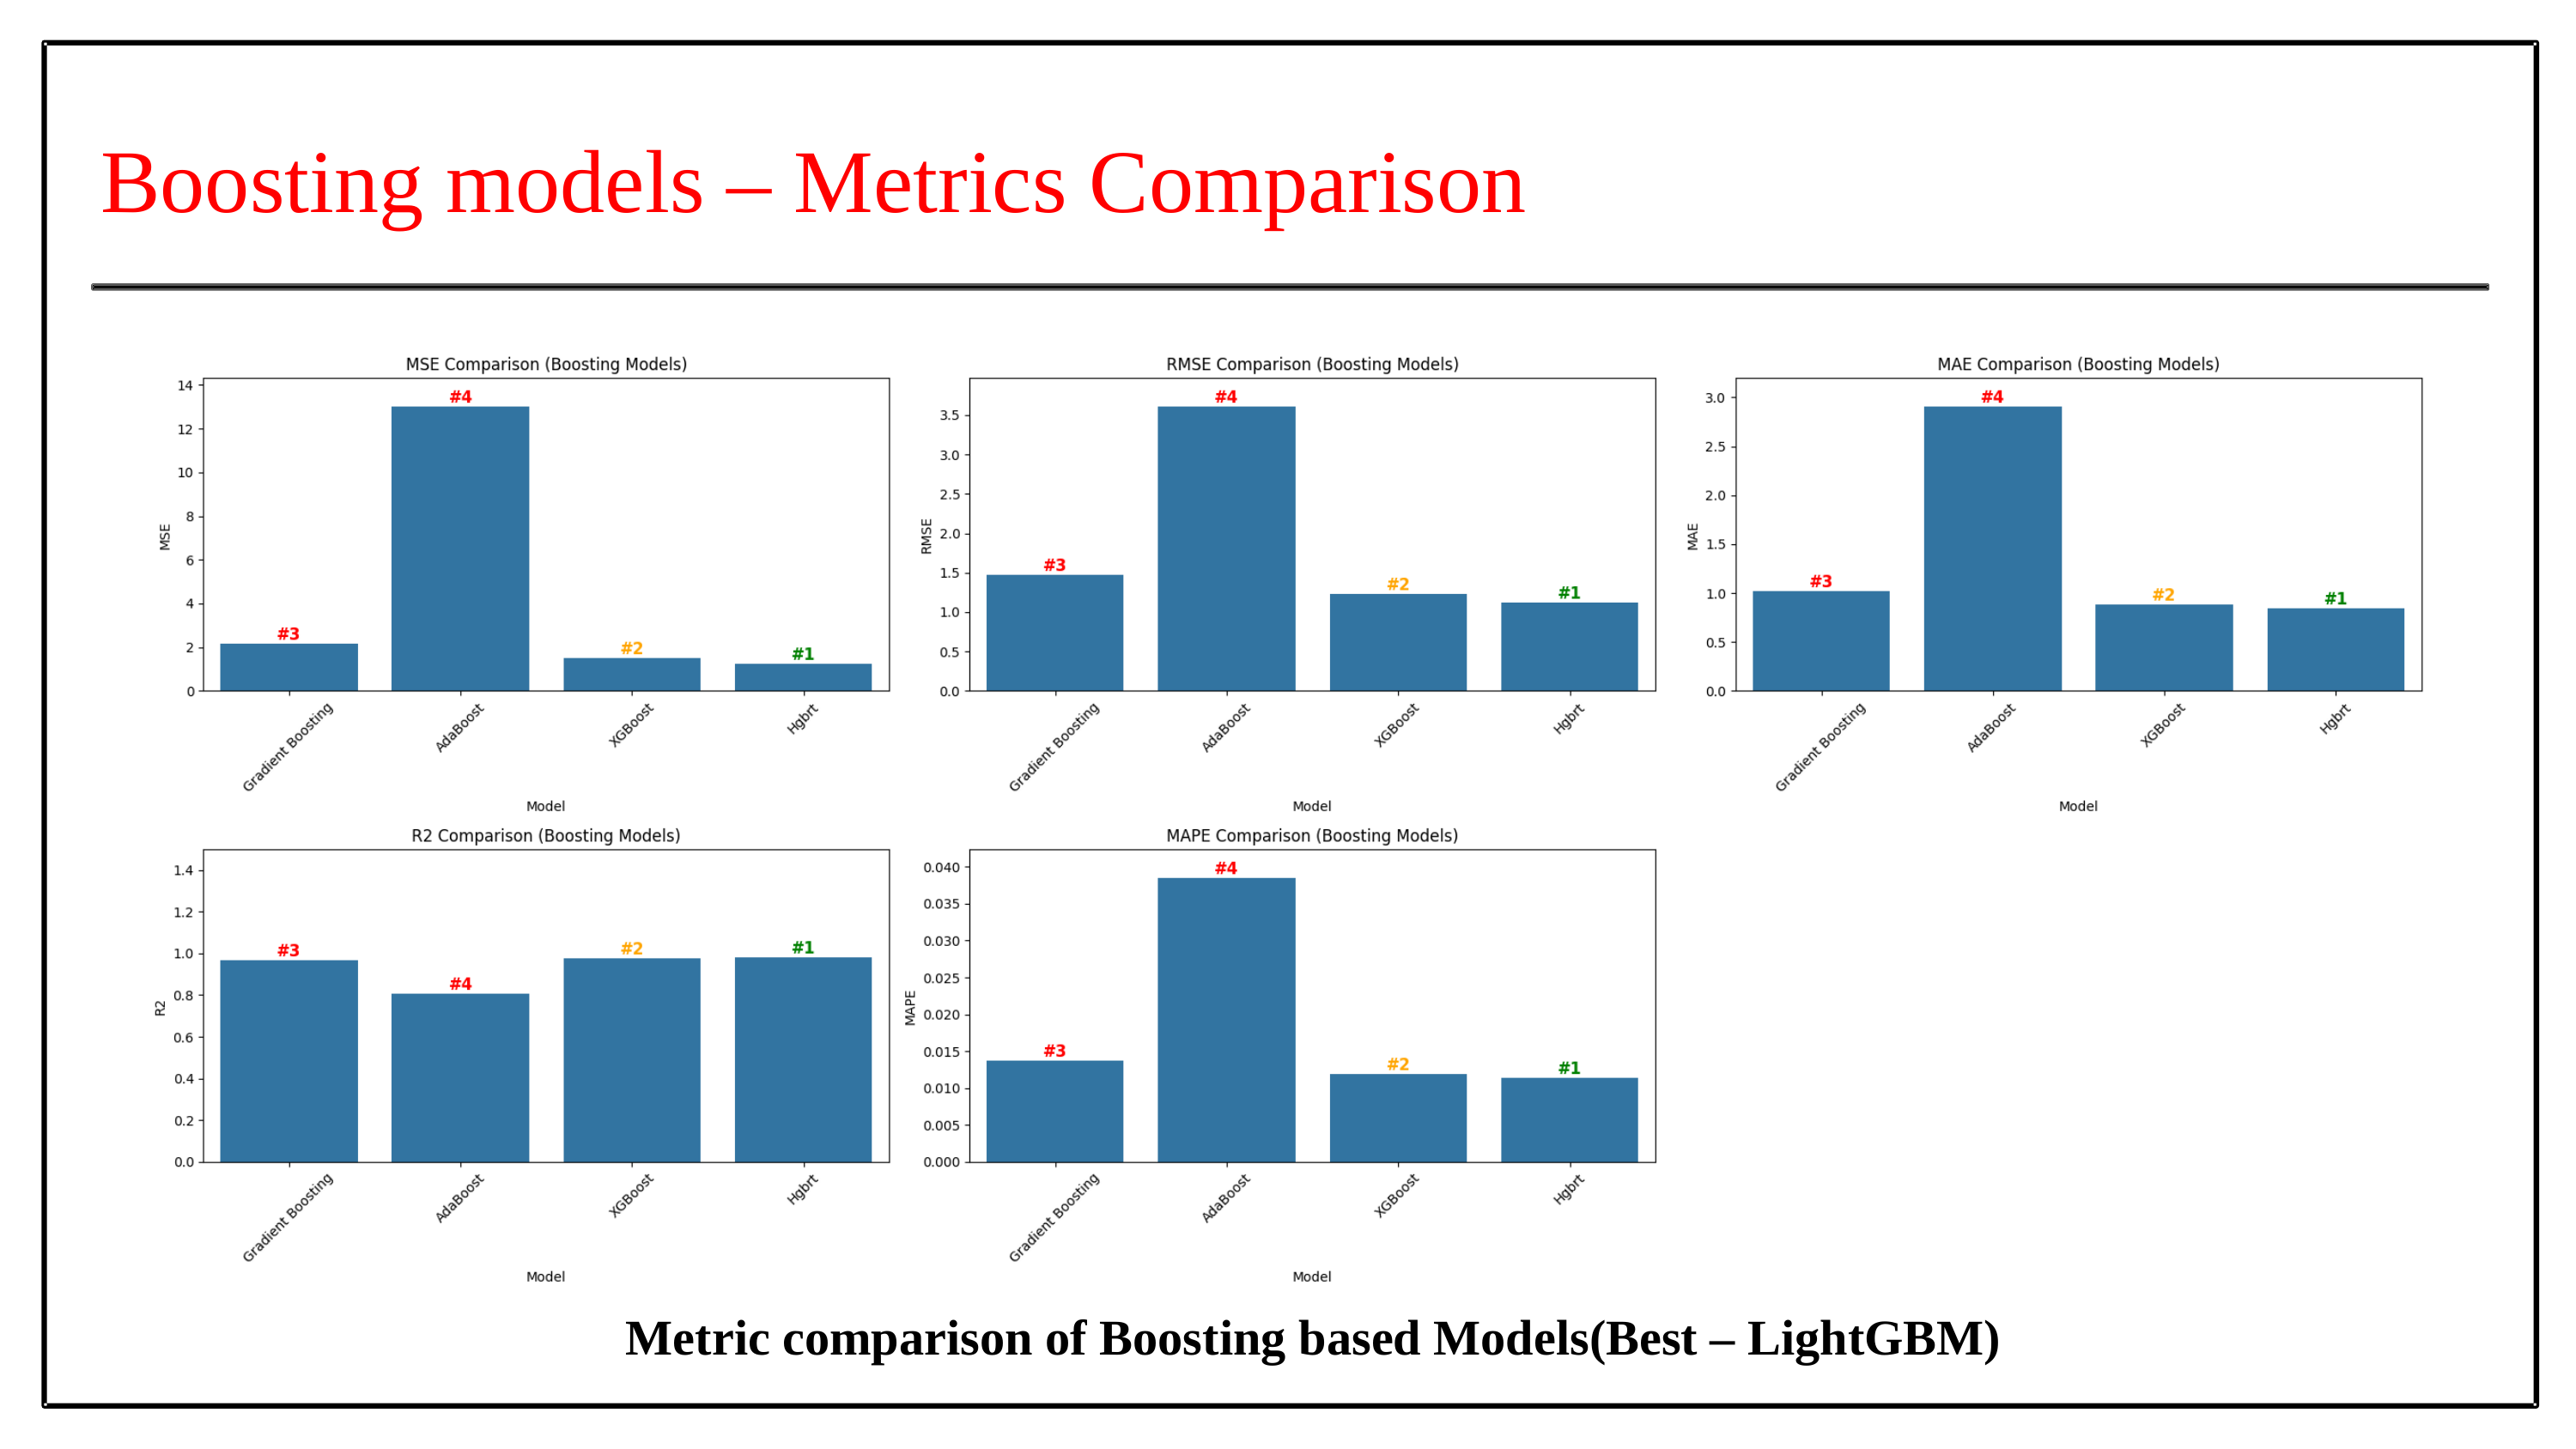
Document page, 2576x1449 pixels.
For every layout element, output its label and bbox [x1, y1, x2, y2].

picture [140, 343, 2436, 1300]
text_box [41, 39, 2540, 1410]
